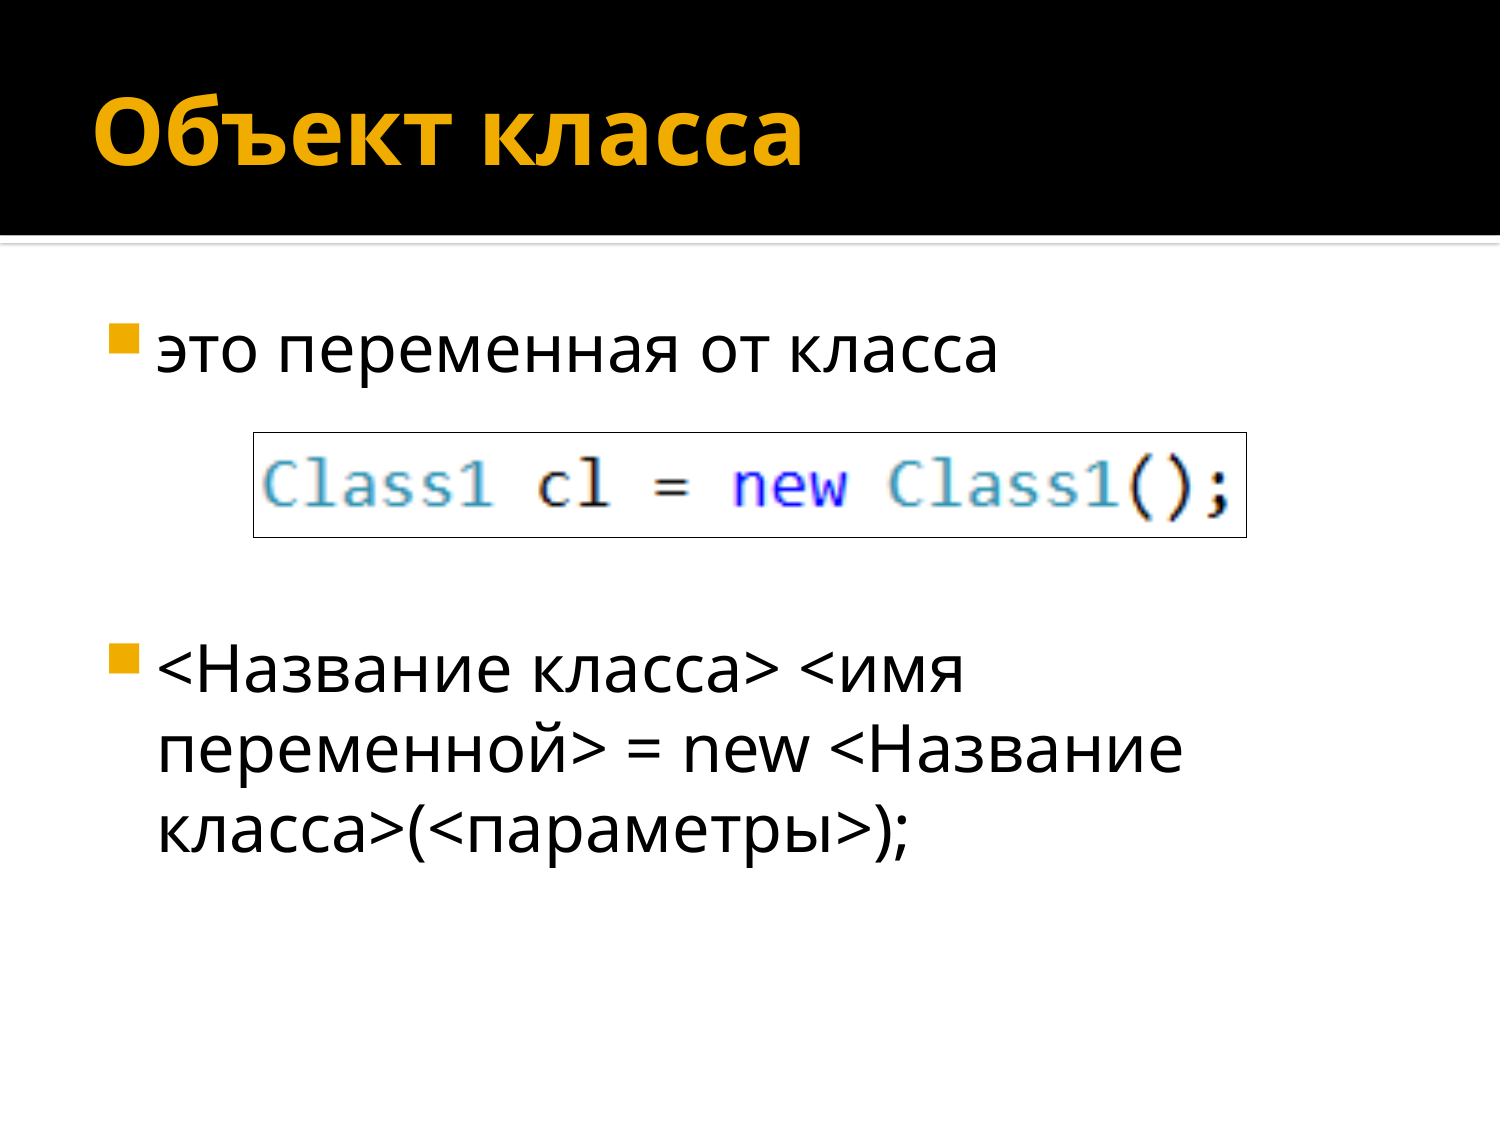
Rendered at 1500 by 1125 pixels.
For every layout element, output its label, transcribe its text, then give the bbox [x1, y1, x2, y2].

picture [253, 432, 1247, 538]
title Объект класса [75, 25, 1425, 231]
list это переменная от класса <Название класса> <имя переменной> = new <Название класса>(<параметры>); [75, 291, 1425, 1050]
